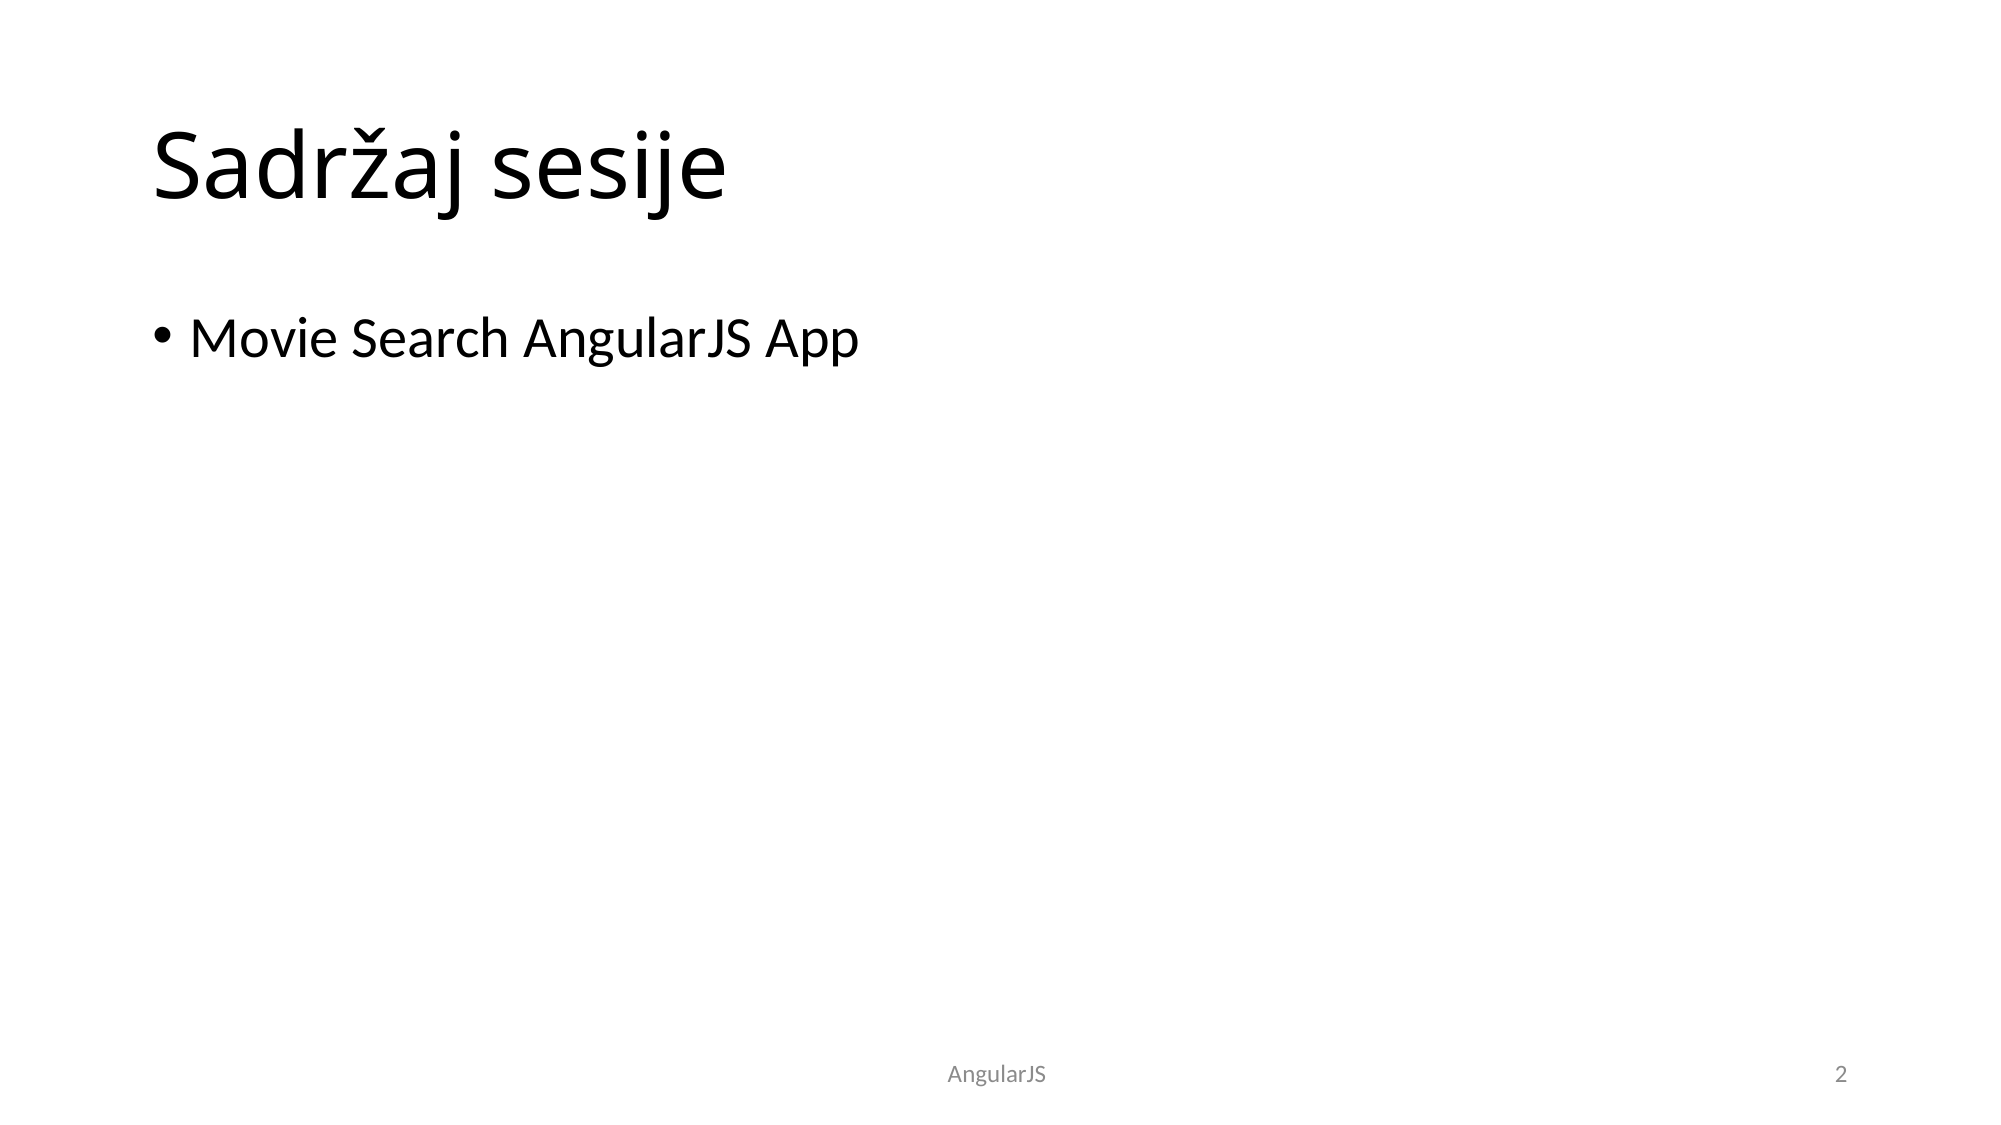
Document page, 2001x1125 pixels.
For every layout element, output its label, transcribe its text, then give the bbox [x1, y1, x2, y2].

slide_number 2 [1412, 1042, 1863, 1103]
footer AngularJS [662, 1042, 1338, 1103]
list Movie Search AngularJS App [137, 299, 1863, 1014]
title Sadržaj sesije [137, 59, 1863, 278]
